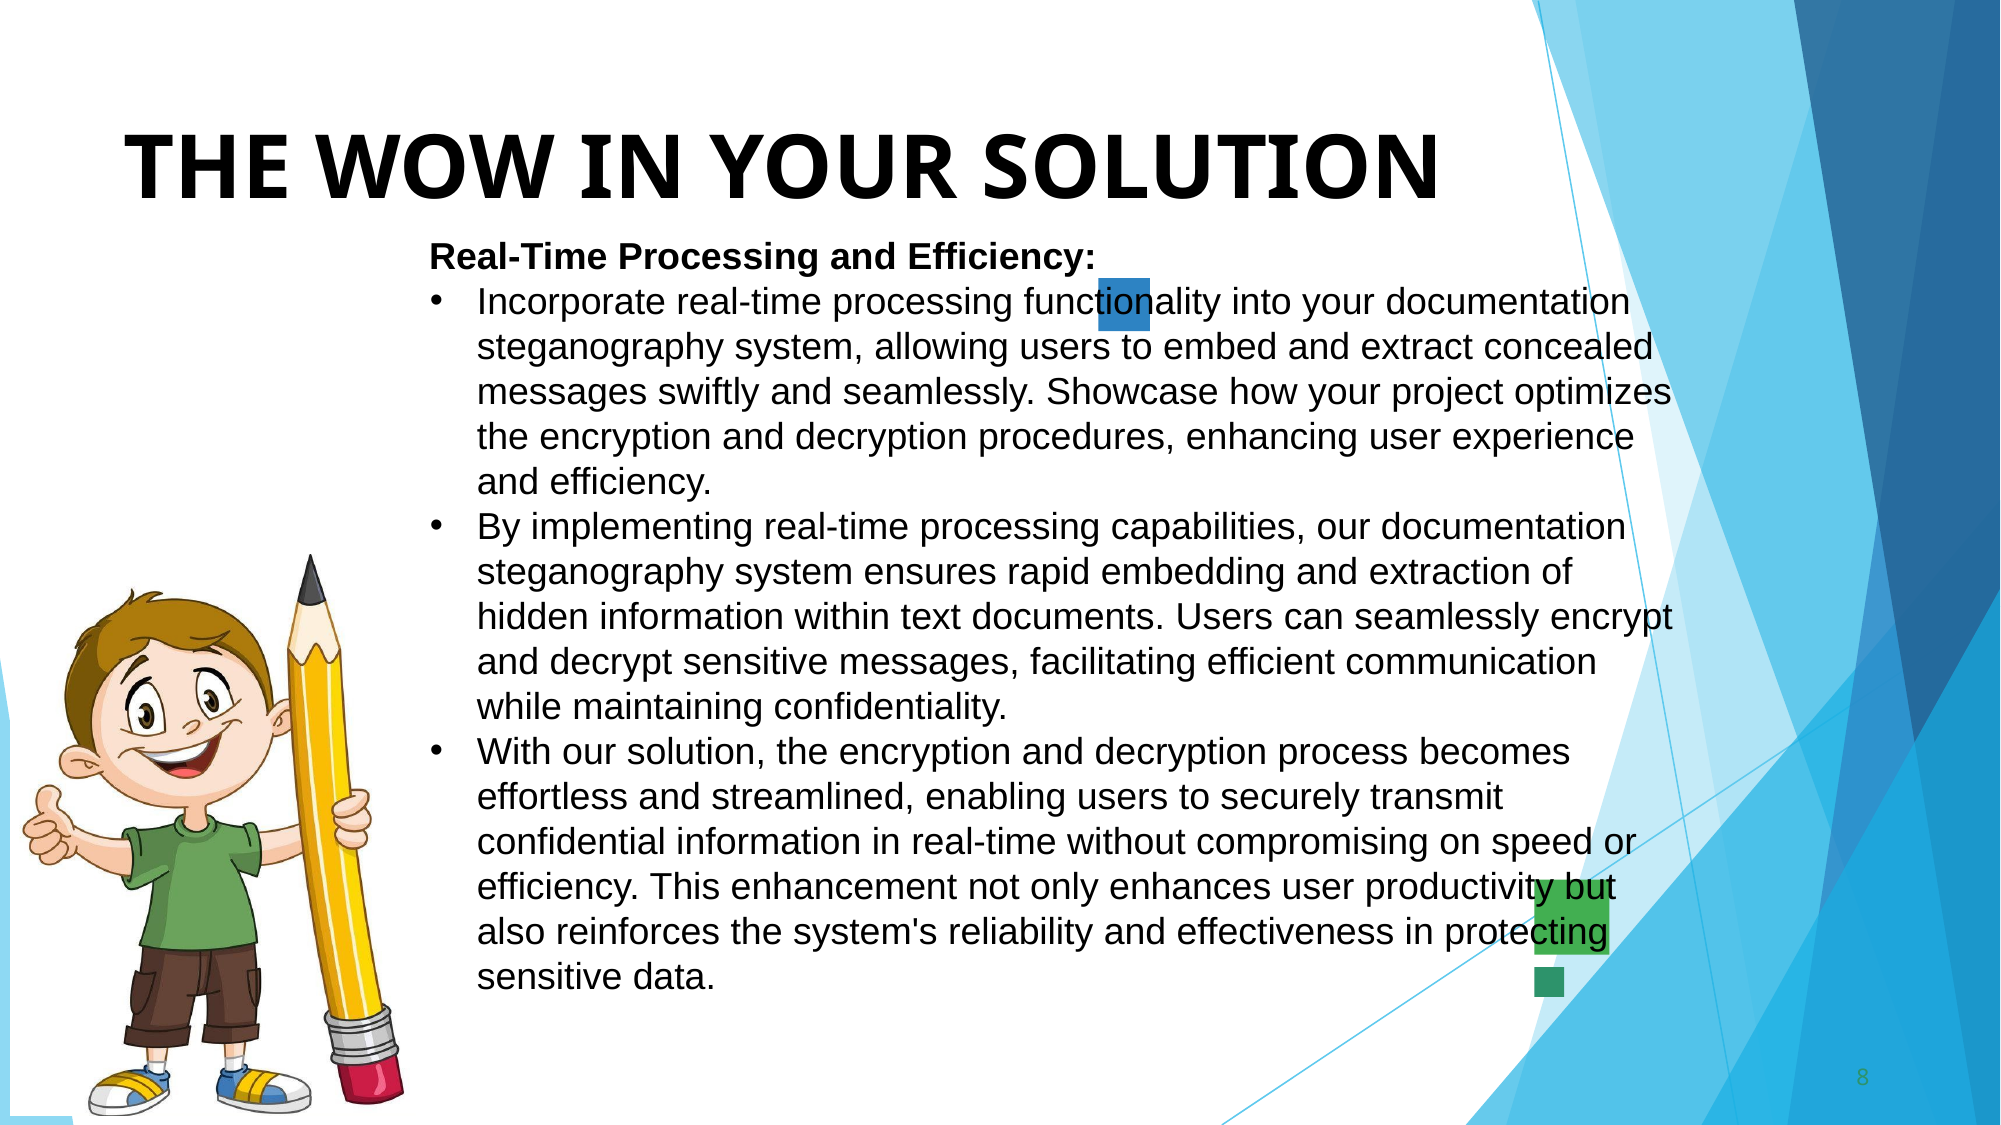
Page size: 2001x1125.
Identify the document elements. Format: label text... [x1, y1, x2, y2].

picture [10, 554, 416, 1116]
text_box Real-Time Processing and Efficiency: Incorporate real-time processing functionality into your documentation steganography system, allowing users to embed and extract concealed messages swiftly and seamlessly. Showcase how your project optimizes the encryption and decryption procedures, enhancing user experience and efficiency. By implementing real-time processing capabilities, our documentation steganography system ensures rapid embedding and extraction of hidden information within text documents. Users can seamlessly encrypt and decrypt sensitive messages, facilitating efficient communication while maintaining confidentiality. With our solution, the encryption and decryption process becomes effortless and streamlined, enabling users to securely transmit confidential information in real-time without compromising on speed or efficiency. This enhancement not only enhances user productivity but also reinforces the system's reliability and effectiveness in protecting sensitive data. [414, 224, 1702, 1005]
title THE WOW IN YOUR SOLUTION [91, 63, 1694, 298]
slide_number 8 [1849, 1061, 1890, 1125]
